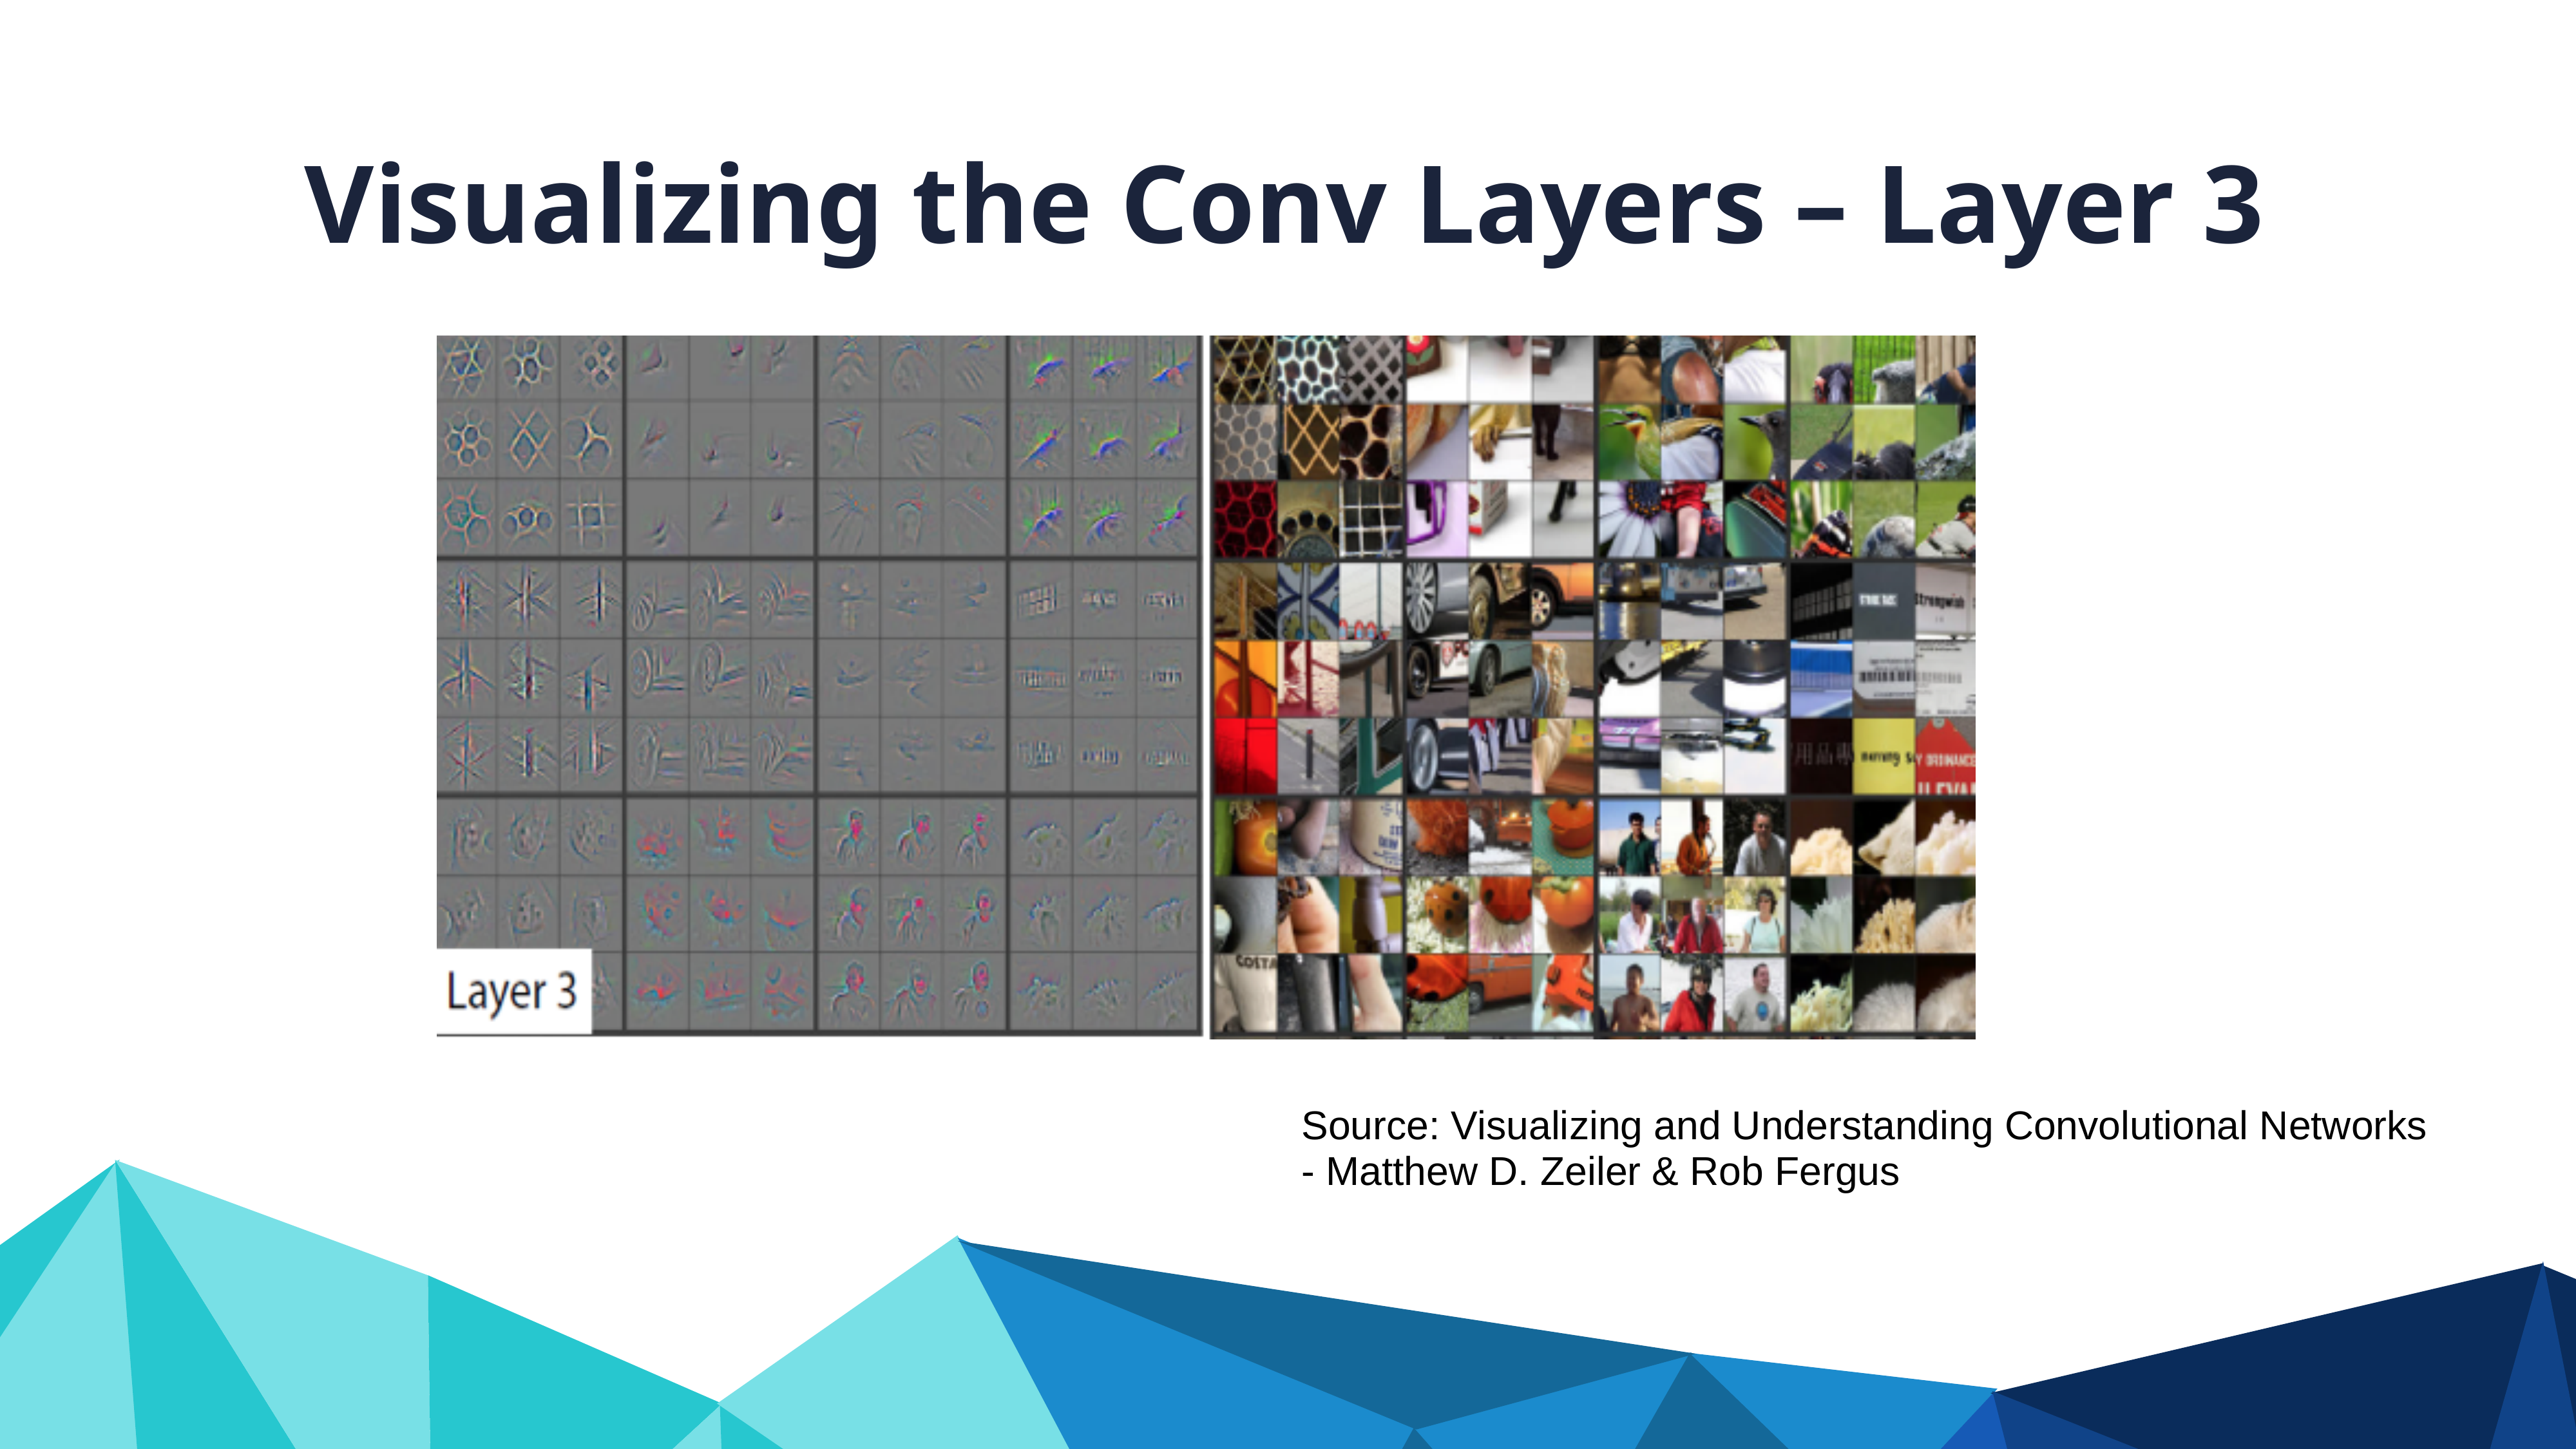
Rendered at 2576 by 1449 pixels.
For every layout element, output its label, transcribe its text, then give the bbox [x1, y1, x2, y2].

text_box Visualizing the Conv Layers – Layer 3 [46, 131, 2524, 271]
picture [15, 1156, 749, 1434]
picture [436, 336, 1976, 1039]
text_box Source: Visualizing and Understanding Convolutional Networks - Matthew D. Zeiler & Rob Fergus [1292, 990, 2448, 1307]
